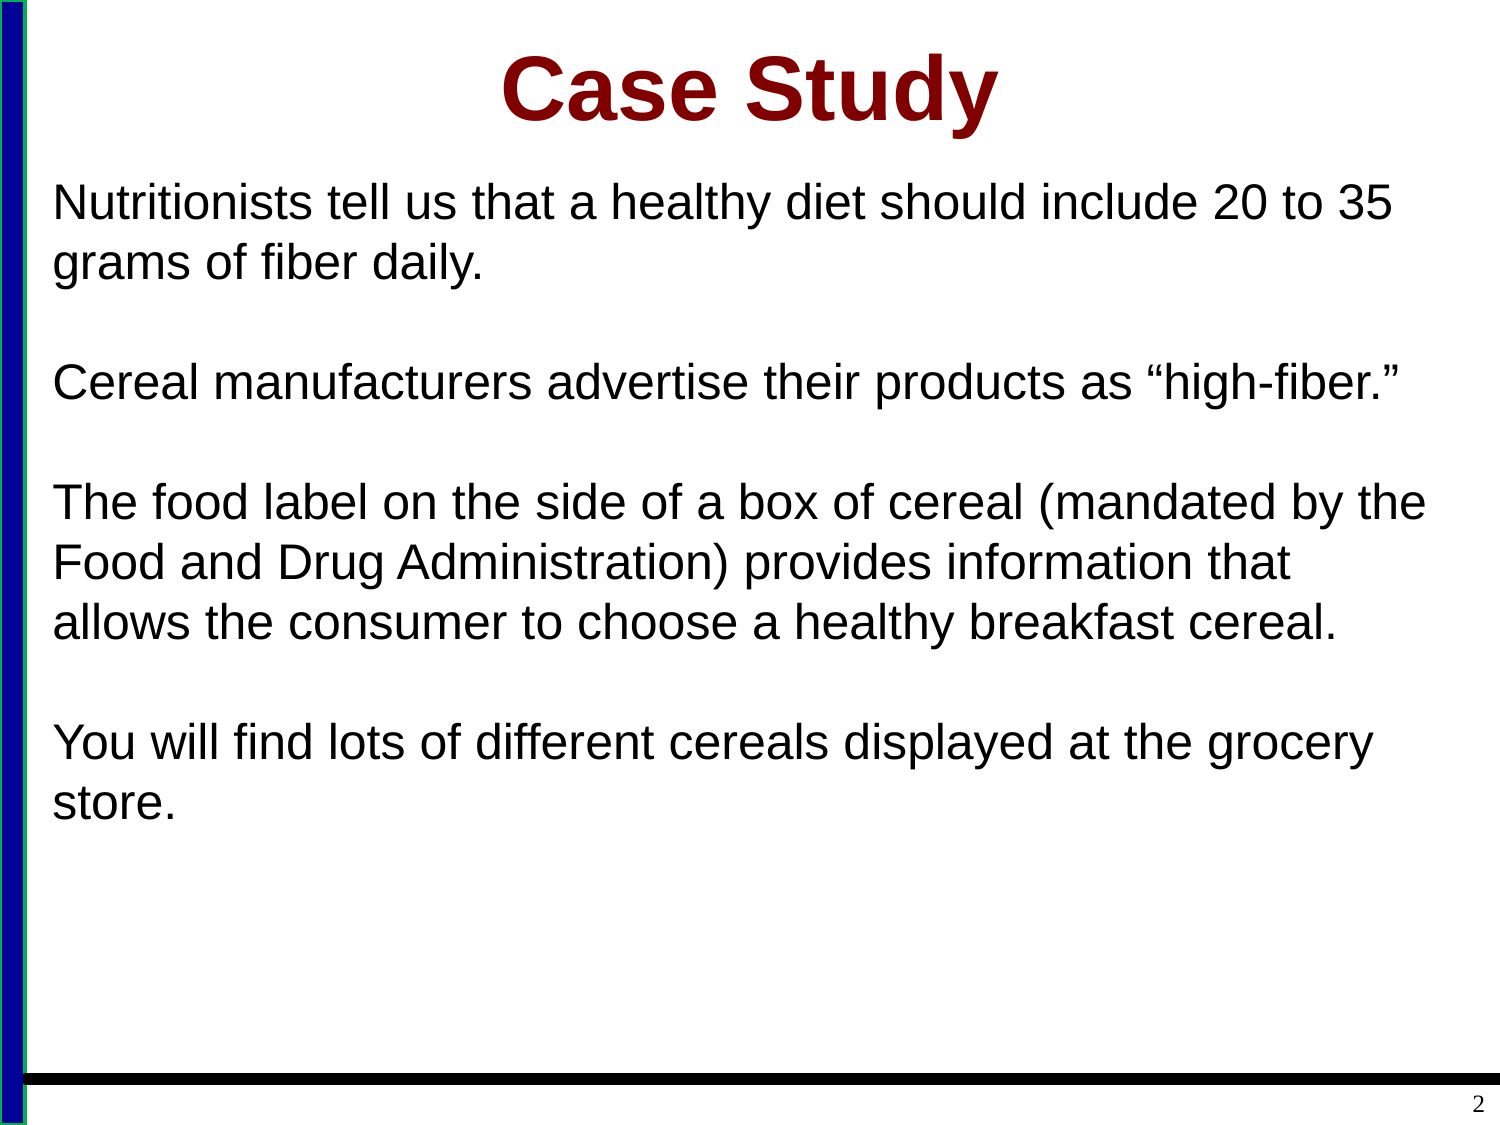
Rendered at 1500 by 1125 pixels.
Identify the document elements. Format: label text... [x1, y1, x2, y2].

title Case Study [74, 44, 1426, 162]
text_box Nutritionists tell us that a healthy diet should include 20 to 35 grams of fiber daily. Cereal manufacturers advertise their products as “high-fiber.” The food label on the side of a box of cereal (mandated by the Food and Drug Administration) provides information that allows the consumer to choose a healthy breakfast cereal. You will find lots of different cereals displayed at the grocery store. [37, 162, 1450, 838]
